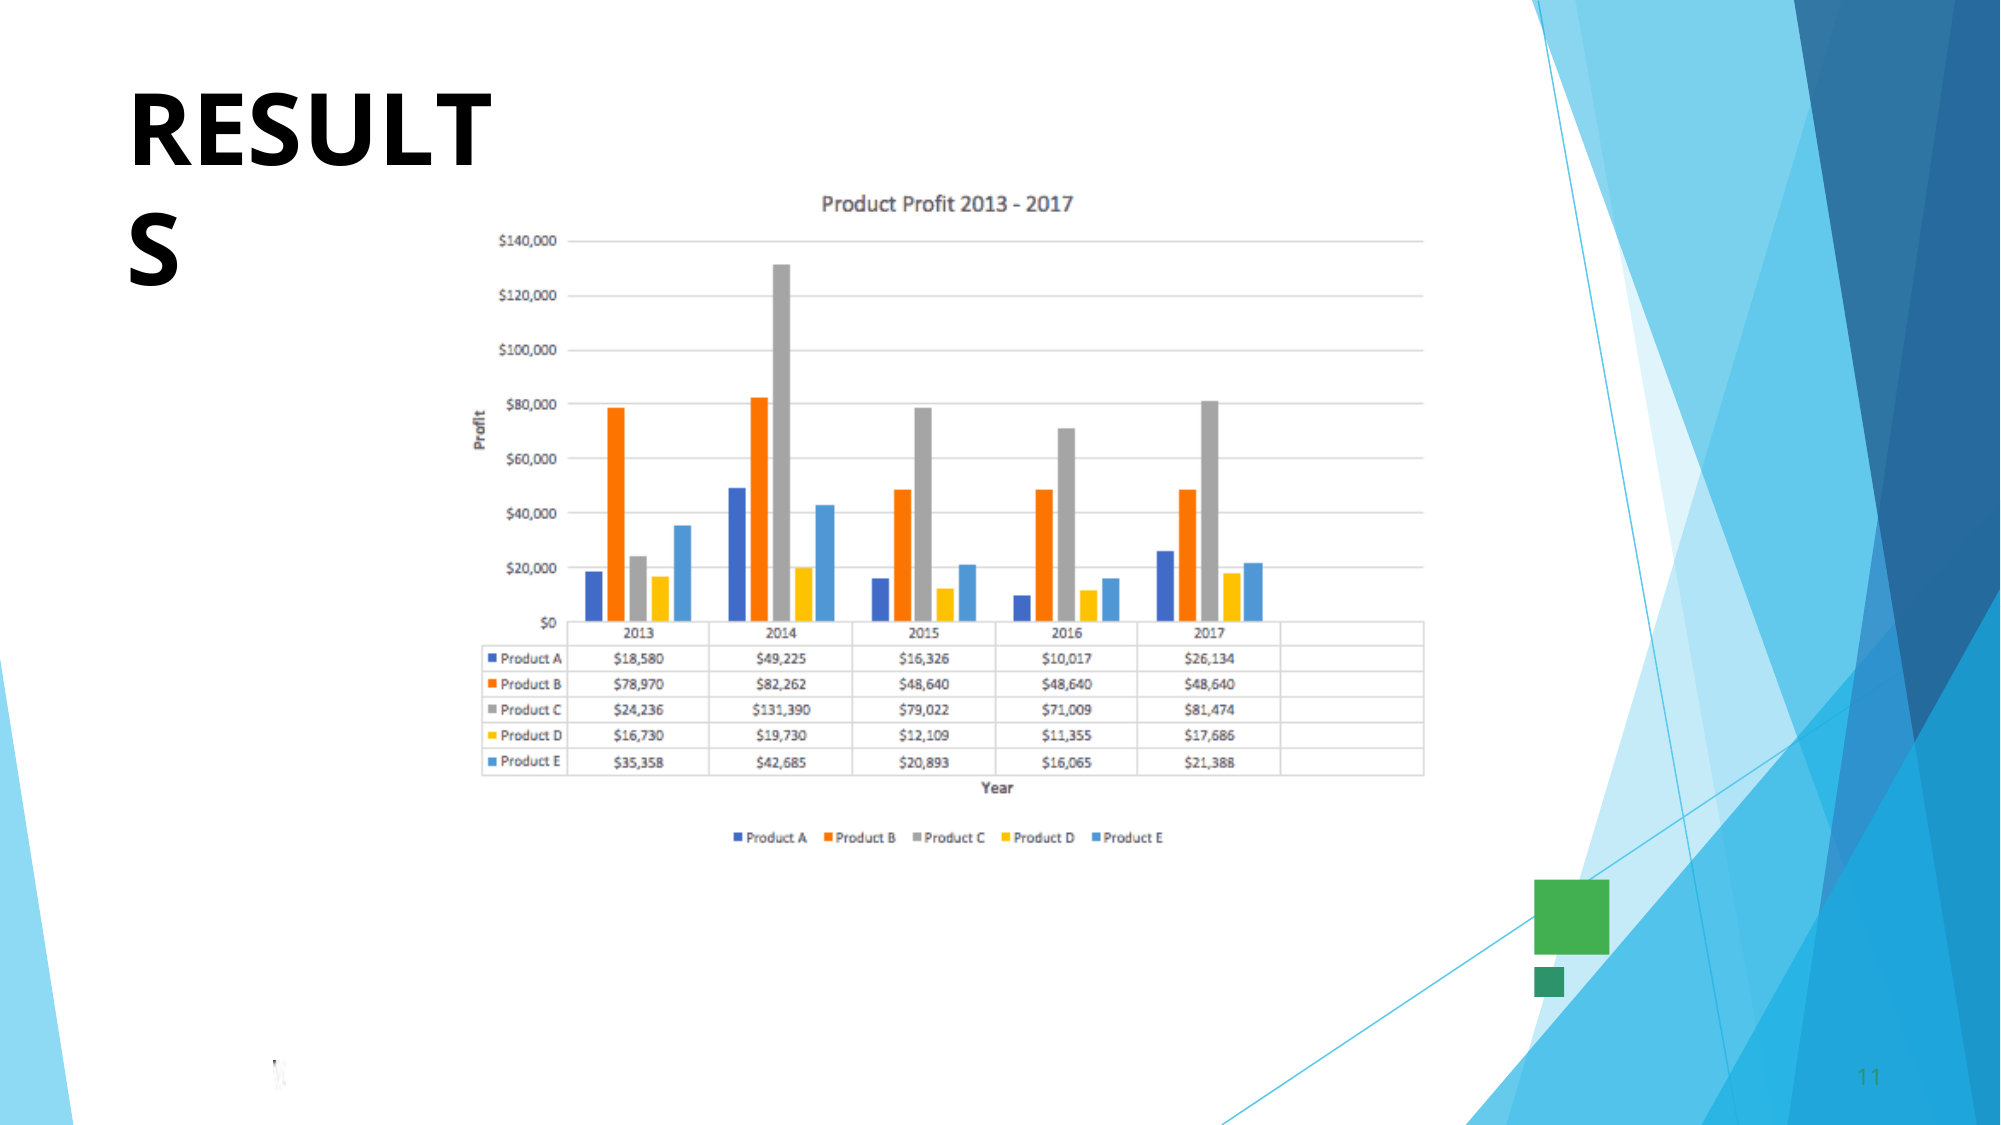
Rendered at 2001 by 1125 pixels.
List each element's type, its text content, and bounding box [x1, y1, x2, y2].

title RESULTS [123, 63, 524, 306]
text_box [1534, 879, 1610, 955]
picture [273, 1060, 287, 1091]
text_box 11 [1849, 1061, 1888, 1095]
picture [456, 183, 1437, 868]
text_box [1534, 967, 1565, 997]
